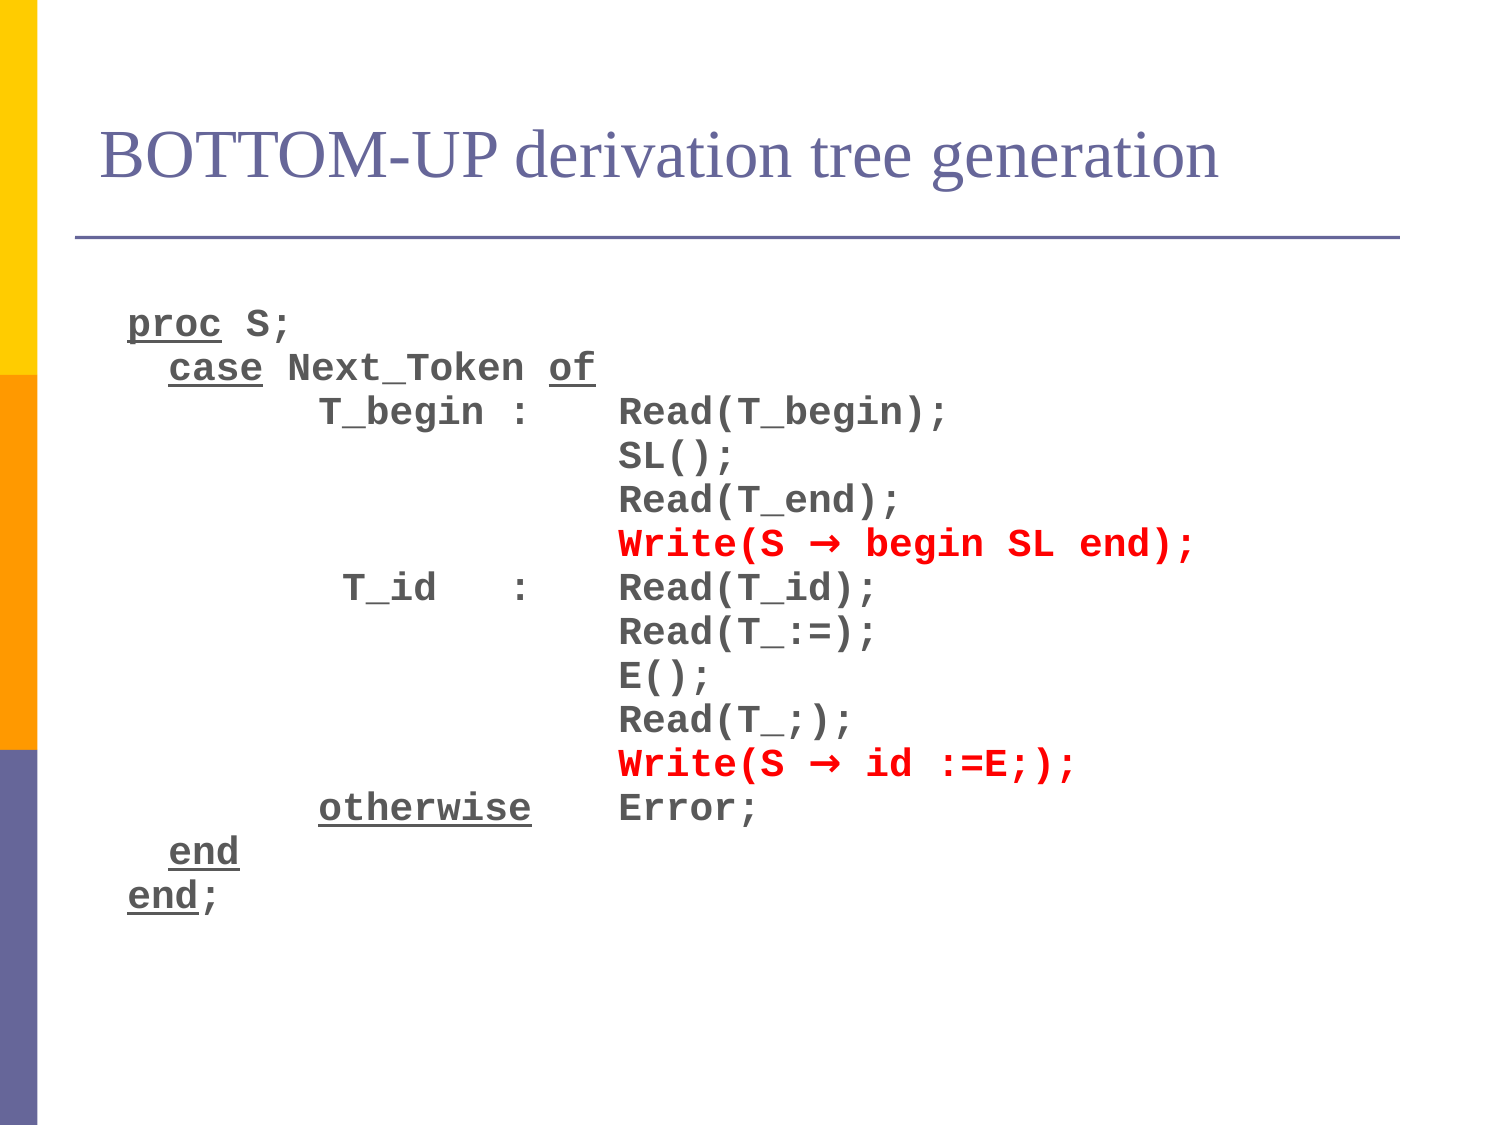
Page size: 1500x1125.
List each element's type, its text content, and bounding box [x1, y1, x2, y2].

text_box proc S; case Next_Token of T_begin : Read(T_begin); SL(); Read(T_end); Write(S → begin SL end); T_id : Read(T_id); Read(T_:=); E(); Read(T_;); Write(S → id :=E;); otherwise Error; end end; [112, 316, 1314, 903]
title BOTTOM-UP derivation tree generation [99, 50, 1314, 191]
